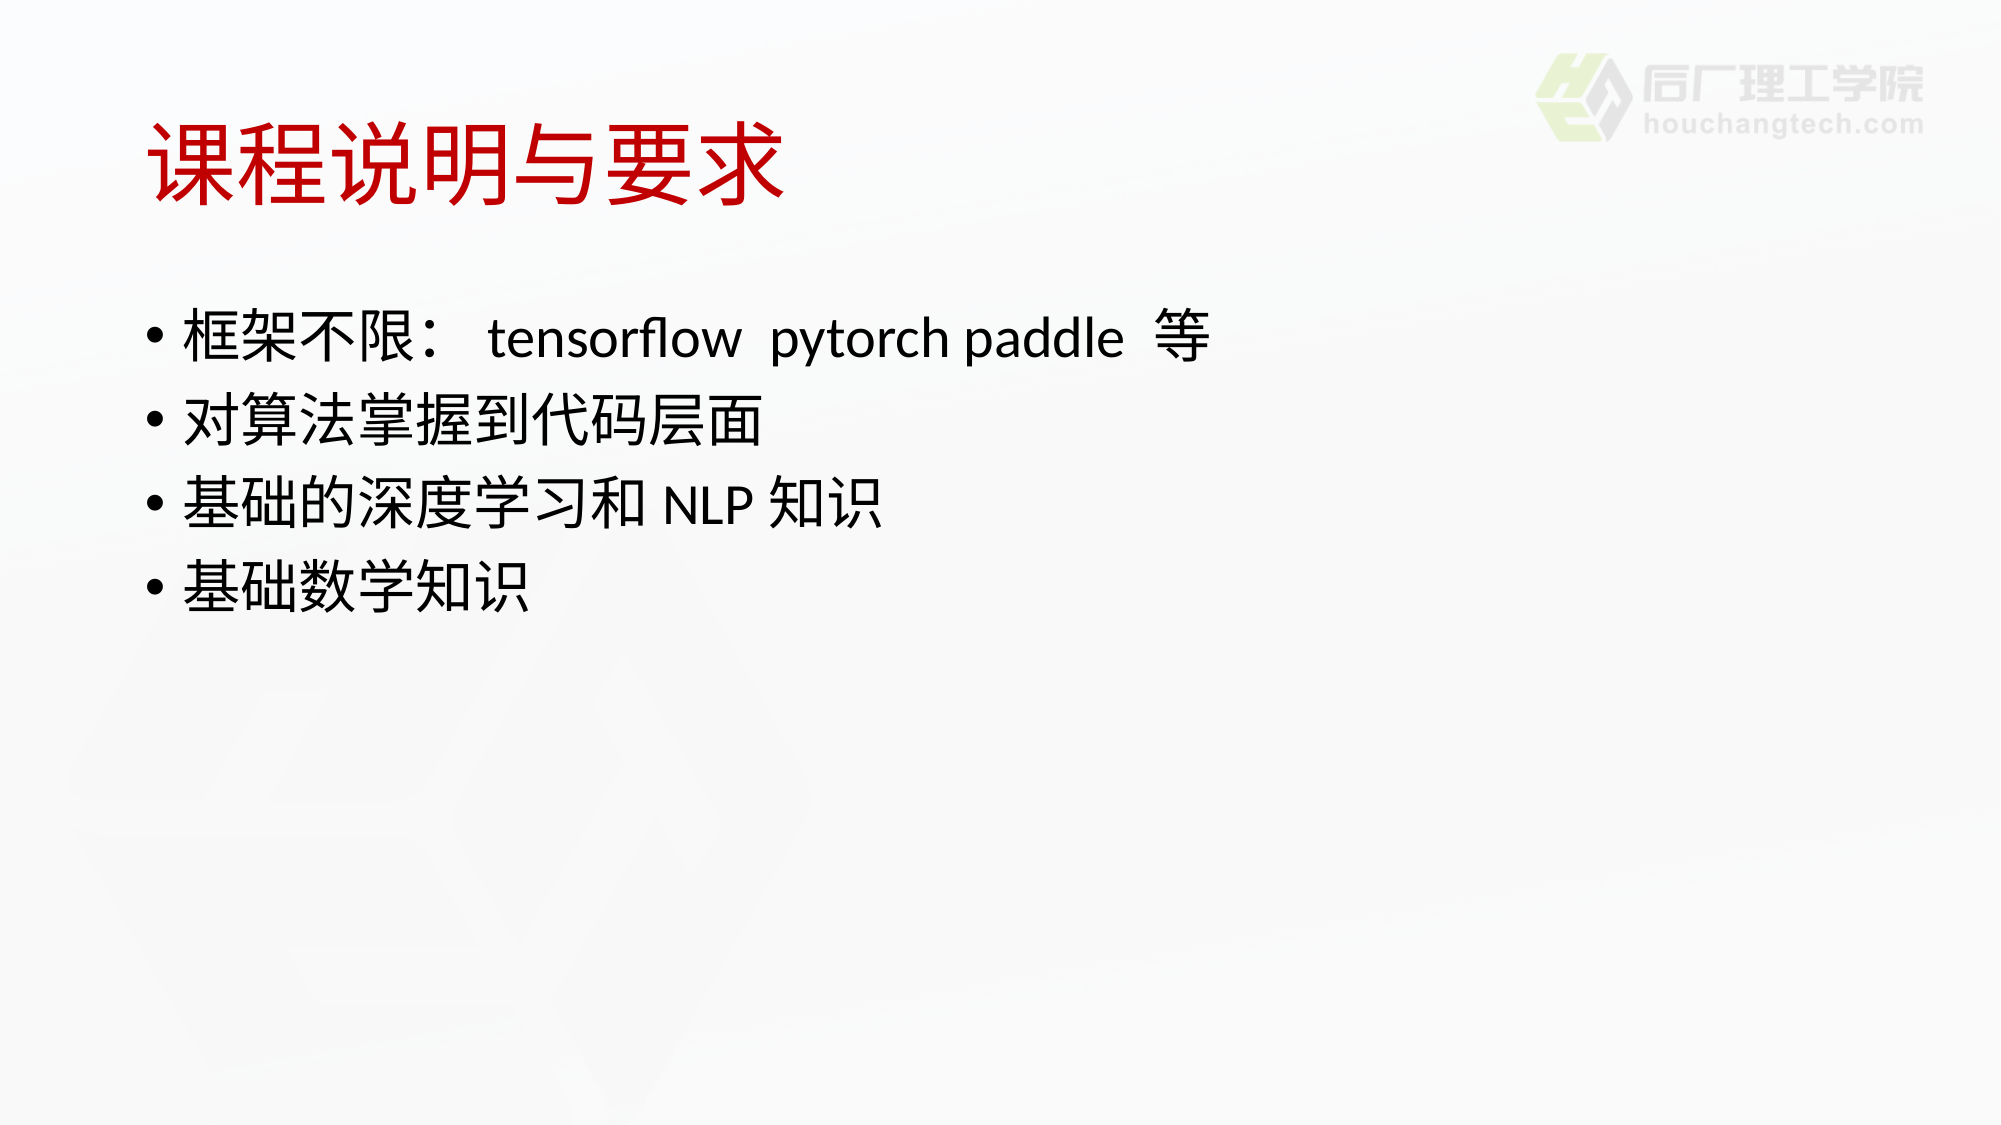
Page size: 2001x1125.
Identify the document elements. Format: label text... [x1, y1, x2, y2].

list 框架不限：tensorflow pytorch paddle 等 对算法掌握到代码层面 基础的深度学习和NLP知识 基础数学知识 [136, 298, 1863, 1014]
title 课程说明与要求 [136, 59, 1863, 278]
